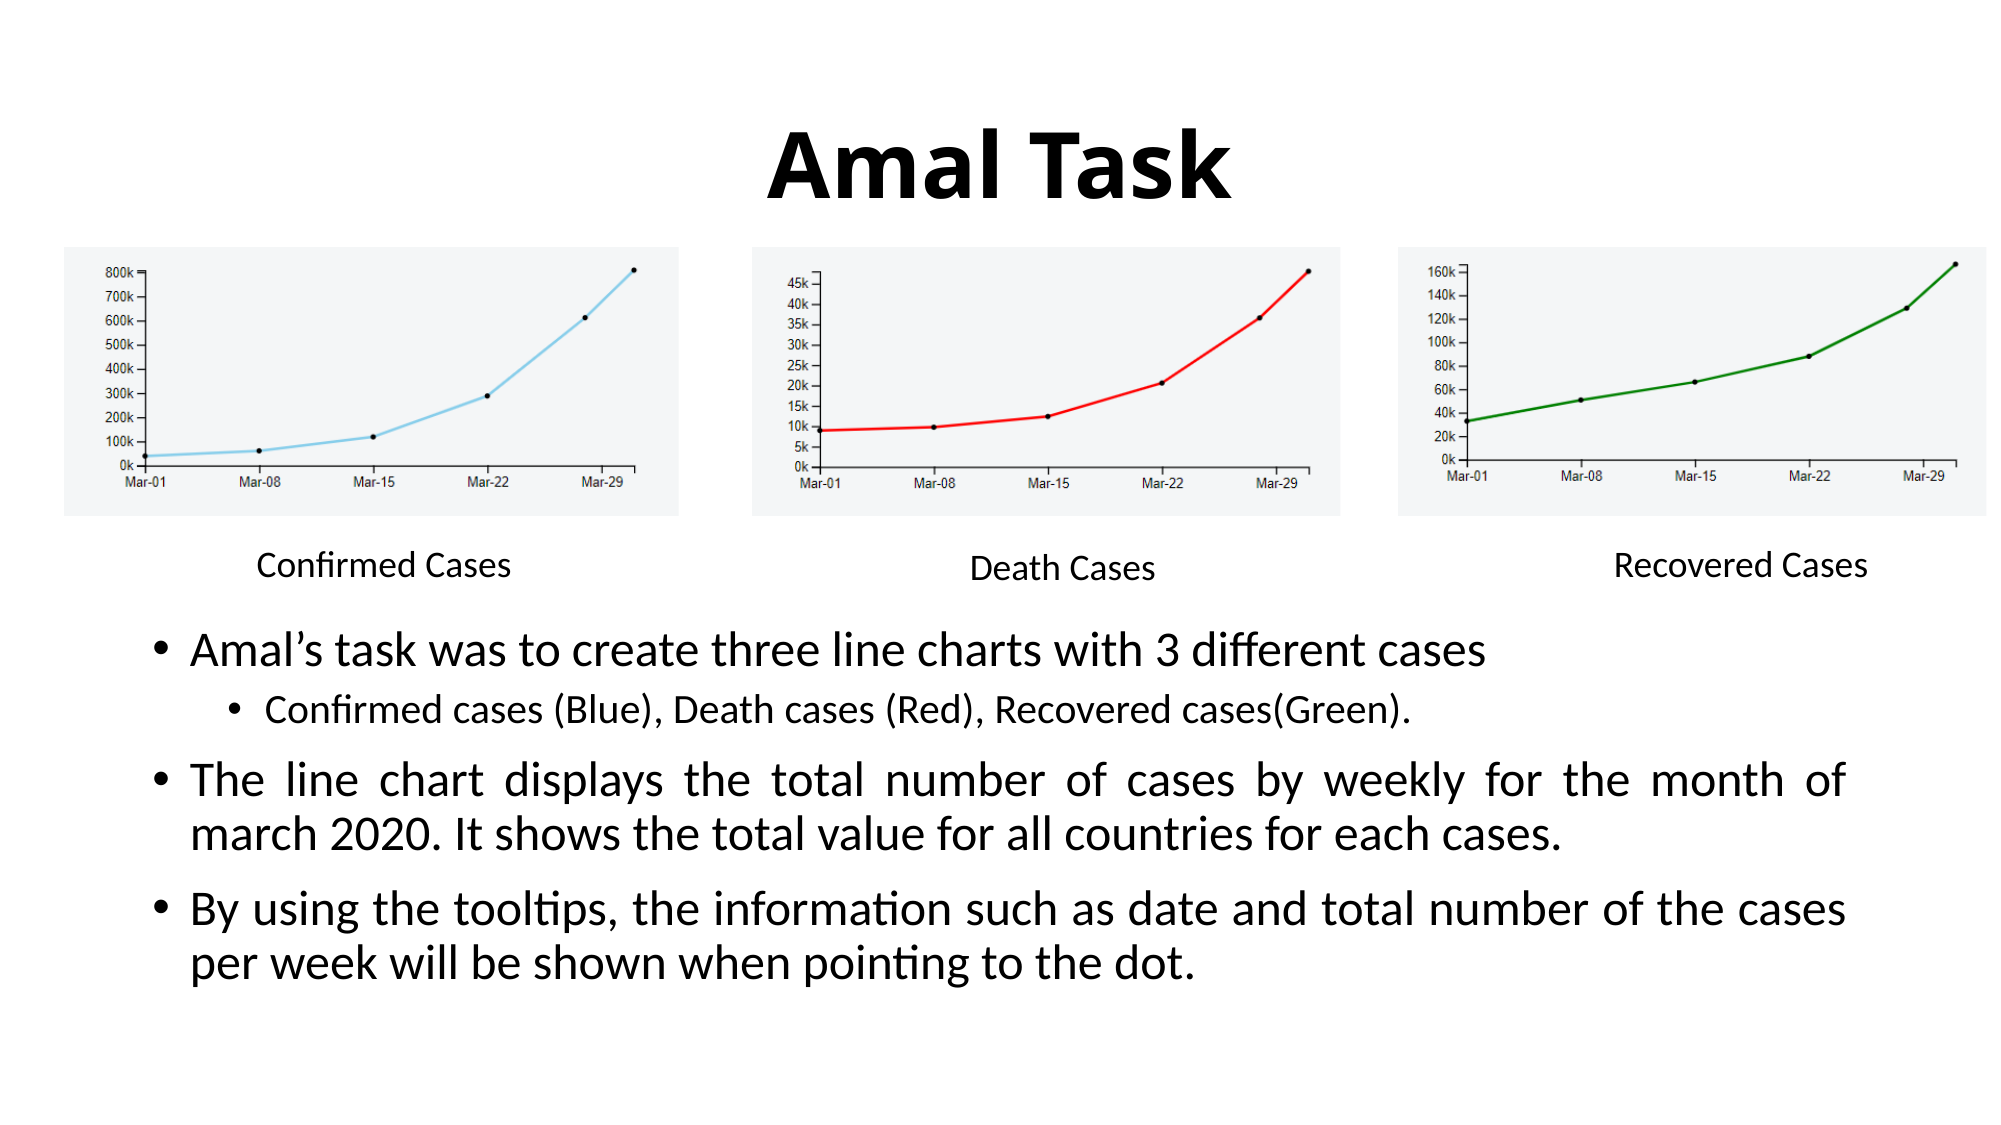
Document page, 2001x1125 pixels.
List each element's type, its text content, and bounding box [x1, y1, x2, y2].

title Amal Task [137, 59, 1863, 278]
text_box Recovered Cases [1599, 532, 1884, 592]
picture [1398, 247, 1987, 516]
list Amal’s task was to create three line charts with 3 different cases Confirmed cases (Blue), Death cases (Red), Recovered cases(Green). The line chart displays the total number of cases by weekly for the month of march 2020. It shows the total value for all countries for each cases. By using the tooltips, the information such as date and total number of the cases per week will be shown when pointing to the dot. [137, 616, 1863, 1014]
text_box Death Cases [955, 535, 1172, 596]
picture [64, 247, 679, 516]
picture [752, 247, 1341, 516]
text_box Confirmed Cases [241, 532, 527, 592]
